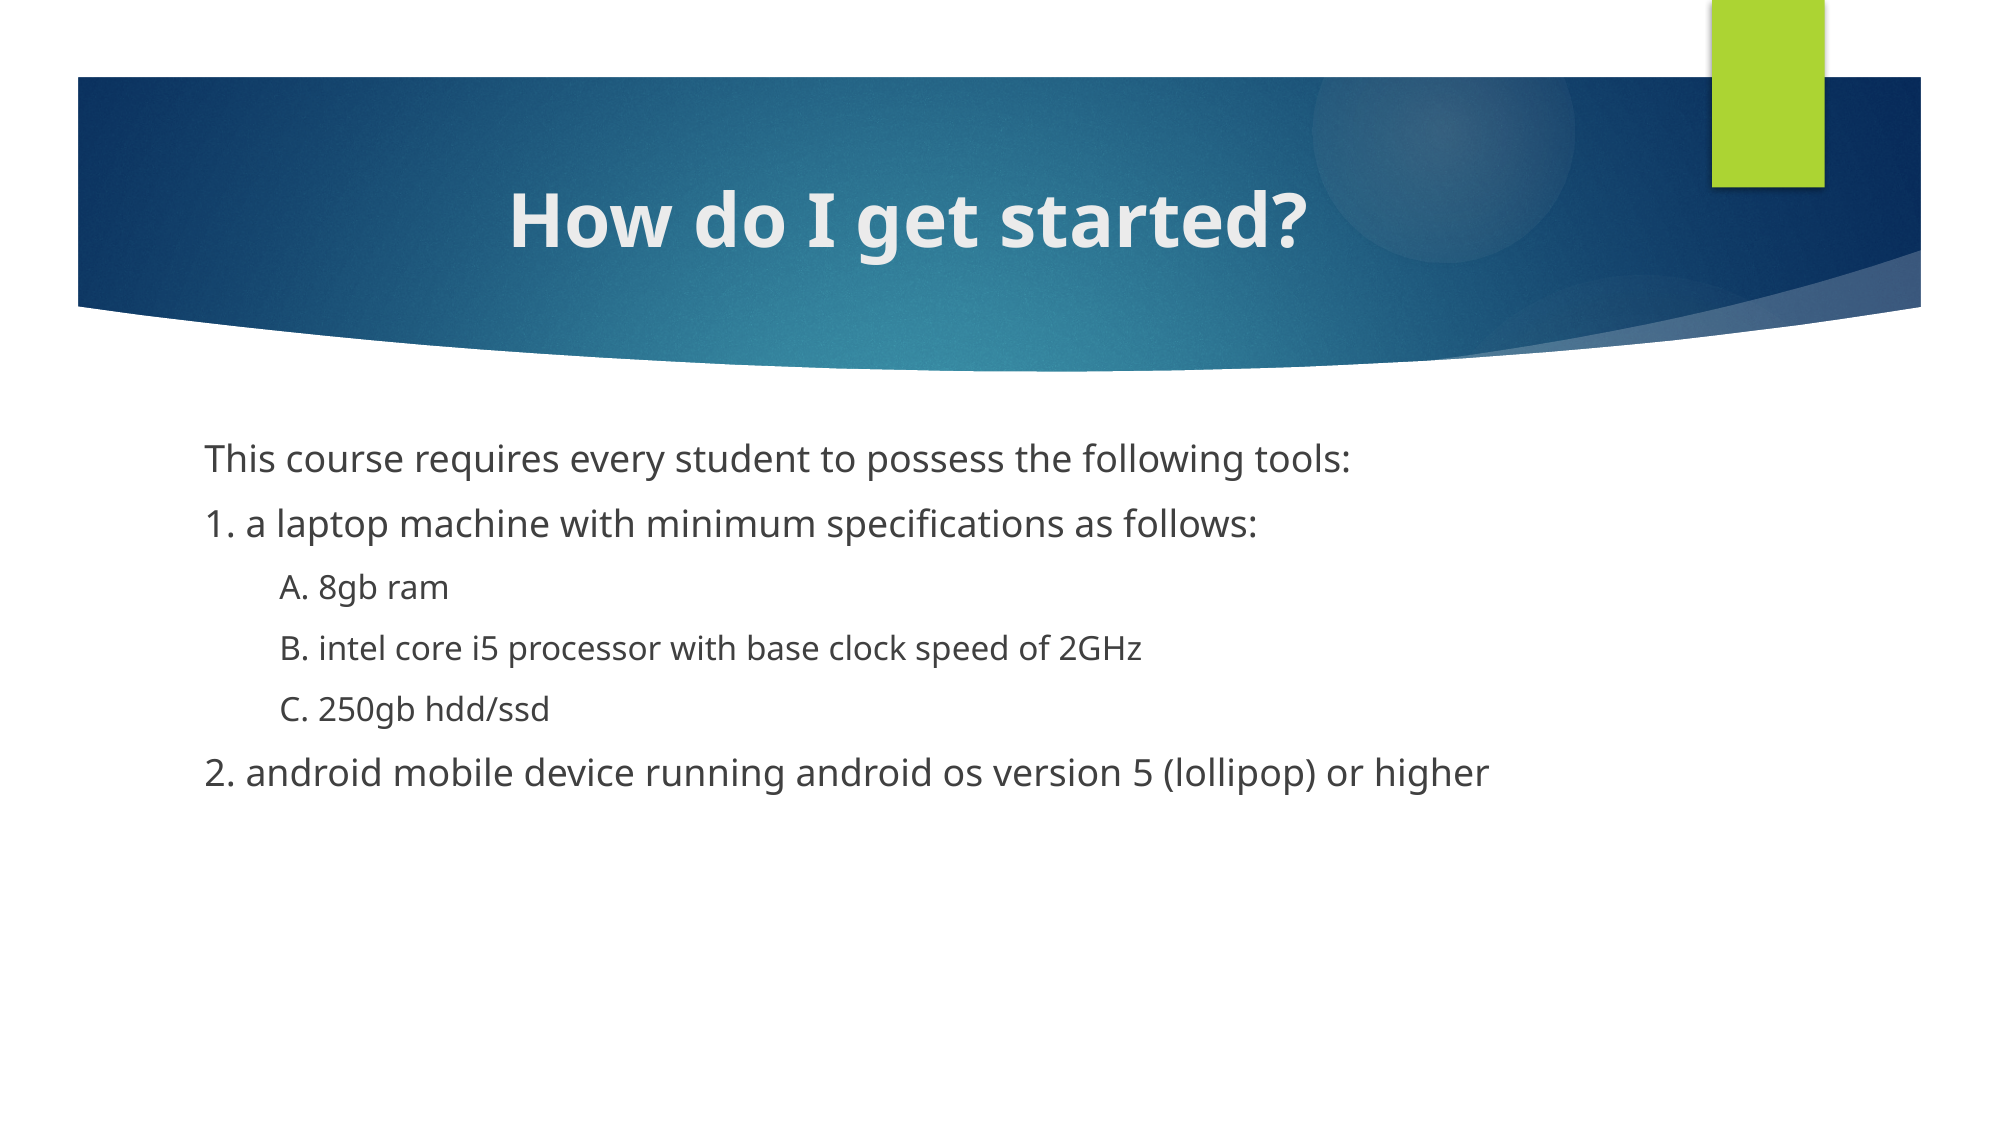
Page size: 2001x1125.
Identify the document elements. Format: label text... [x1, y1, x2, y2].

list This course requires every student to possess the following tools: 1. a laptop machine with minimum specifications as follows: A. 8gb ram B. intel core i5 processor with base clock speed of 2GHz C. 250gb hdd/ssd 2. android mobile device running android os version 5 (lollipop) or higher [189, 427, 1627, 988]
title How do I get started? [189, 159, 1627, 276]
